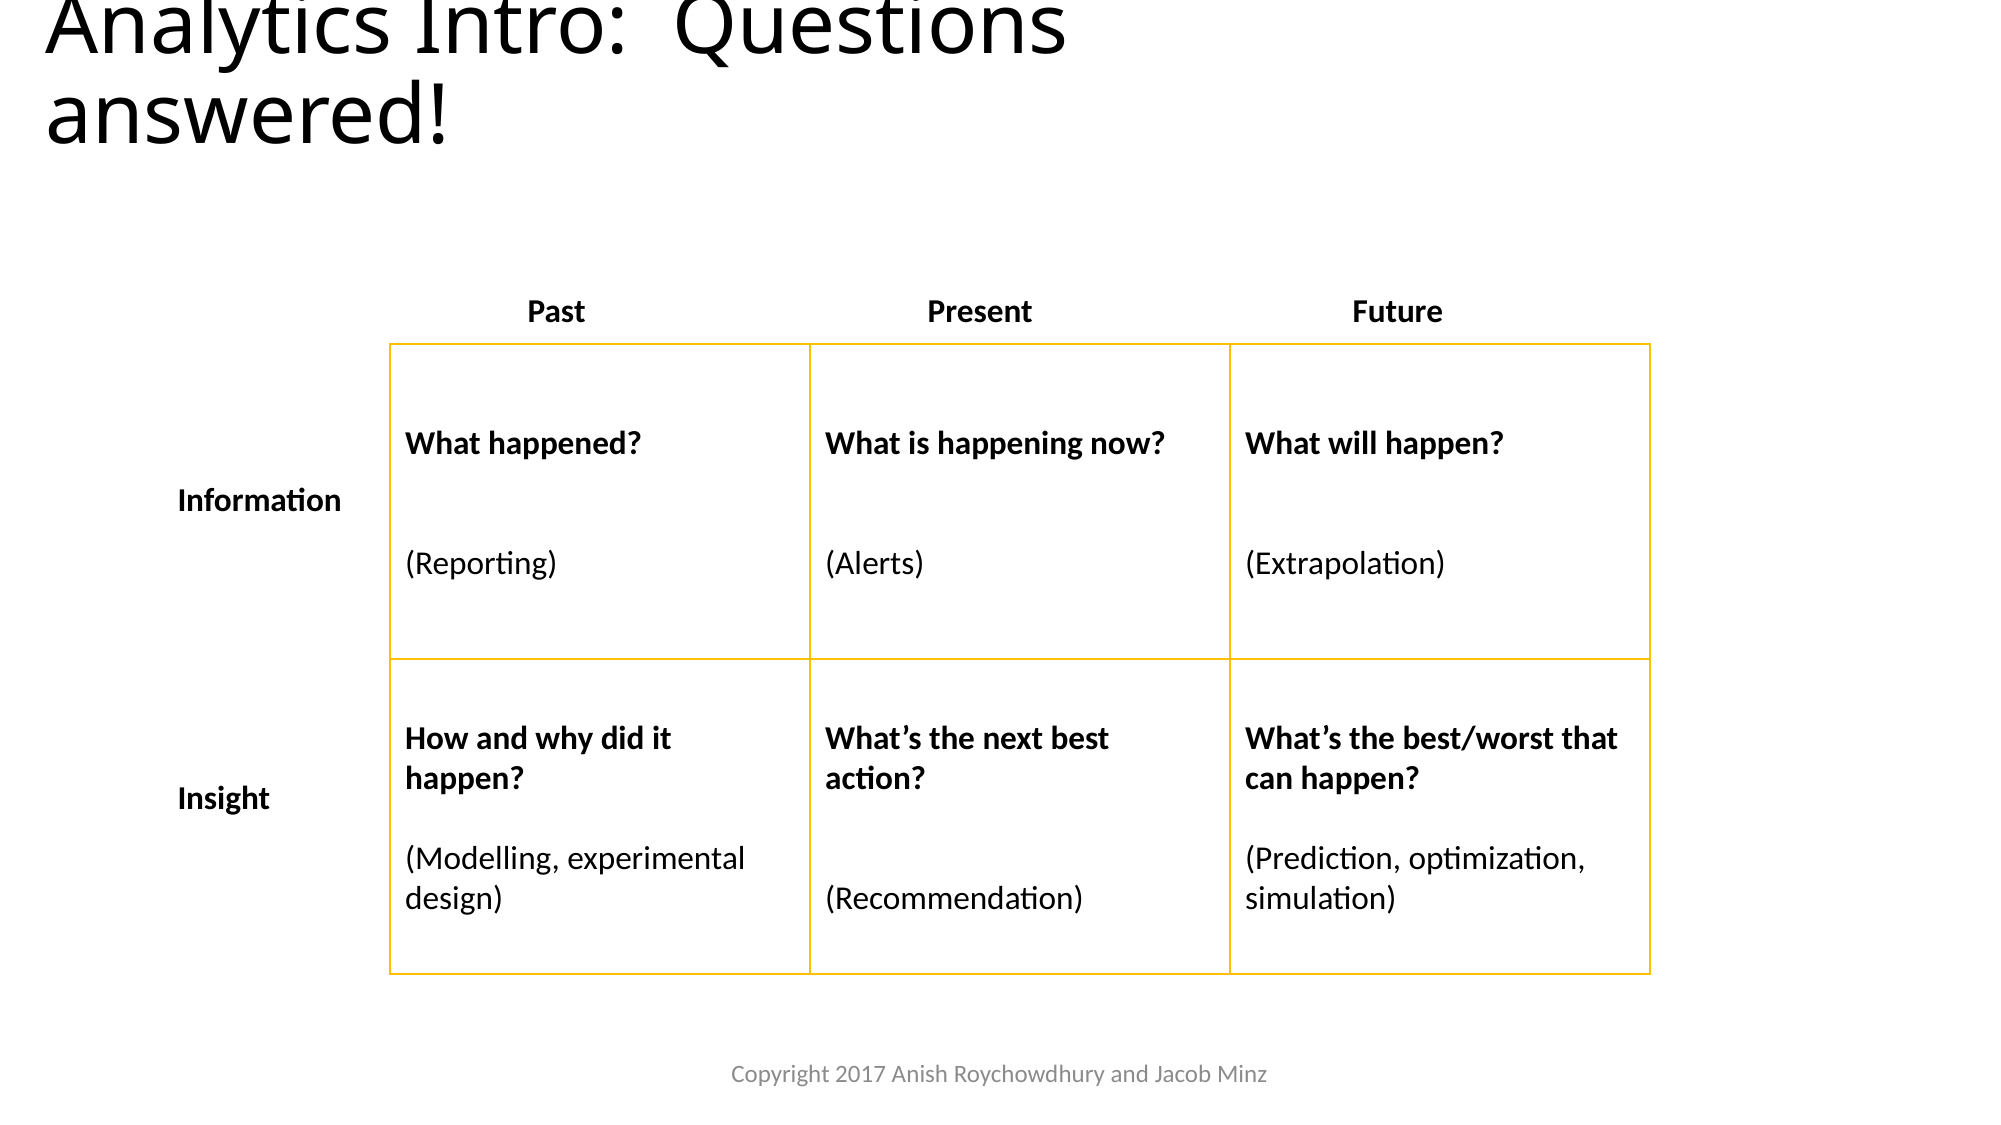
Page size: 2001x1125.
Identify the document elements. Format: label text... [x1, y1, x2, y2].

text_box Analytics Intro: Questions answered! [30, 24, 1489, 119]
footer Copyright 2017 Anish Roychowdhury and Jacob Minz [662, 1042, 1338, 1103]
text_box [162, 281, 1651, 974]
